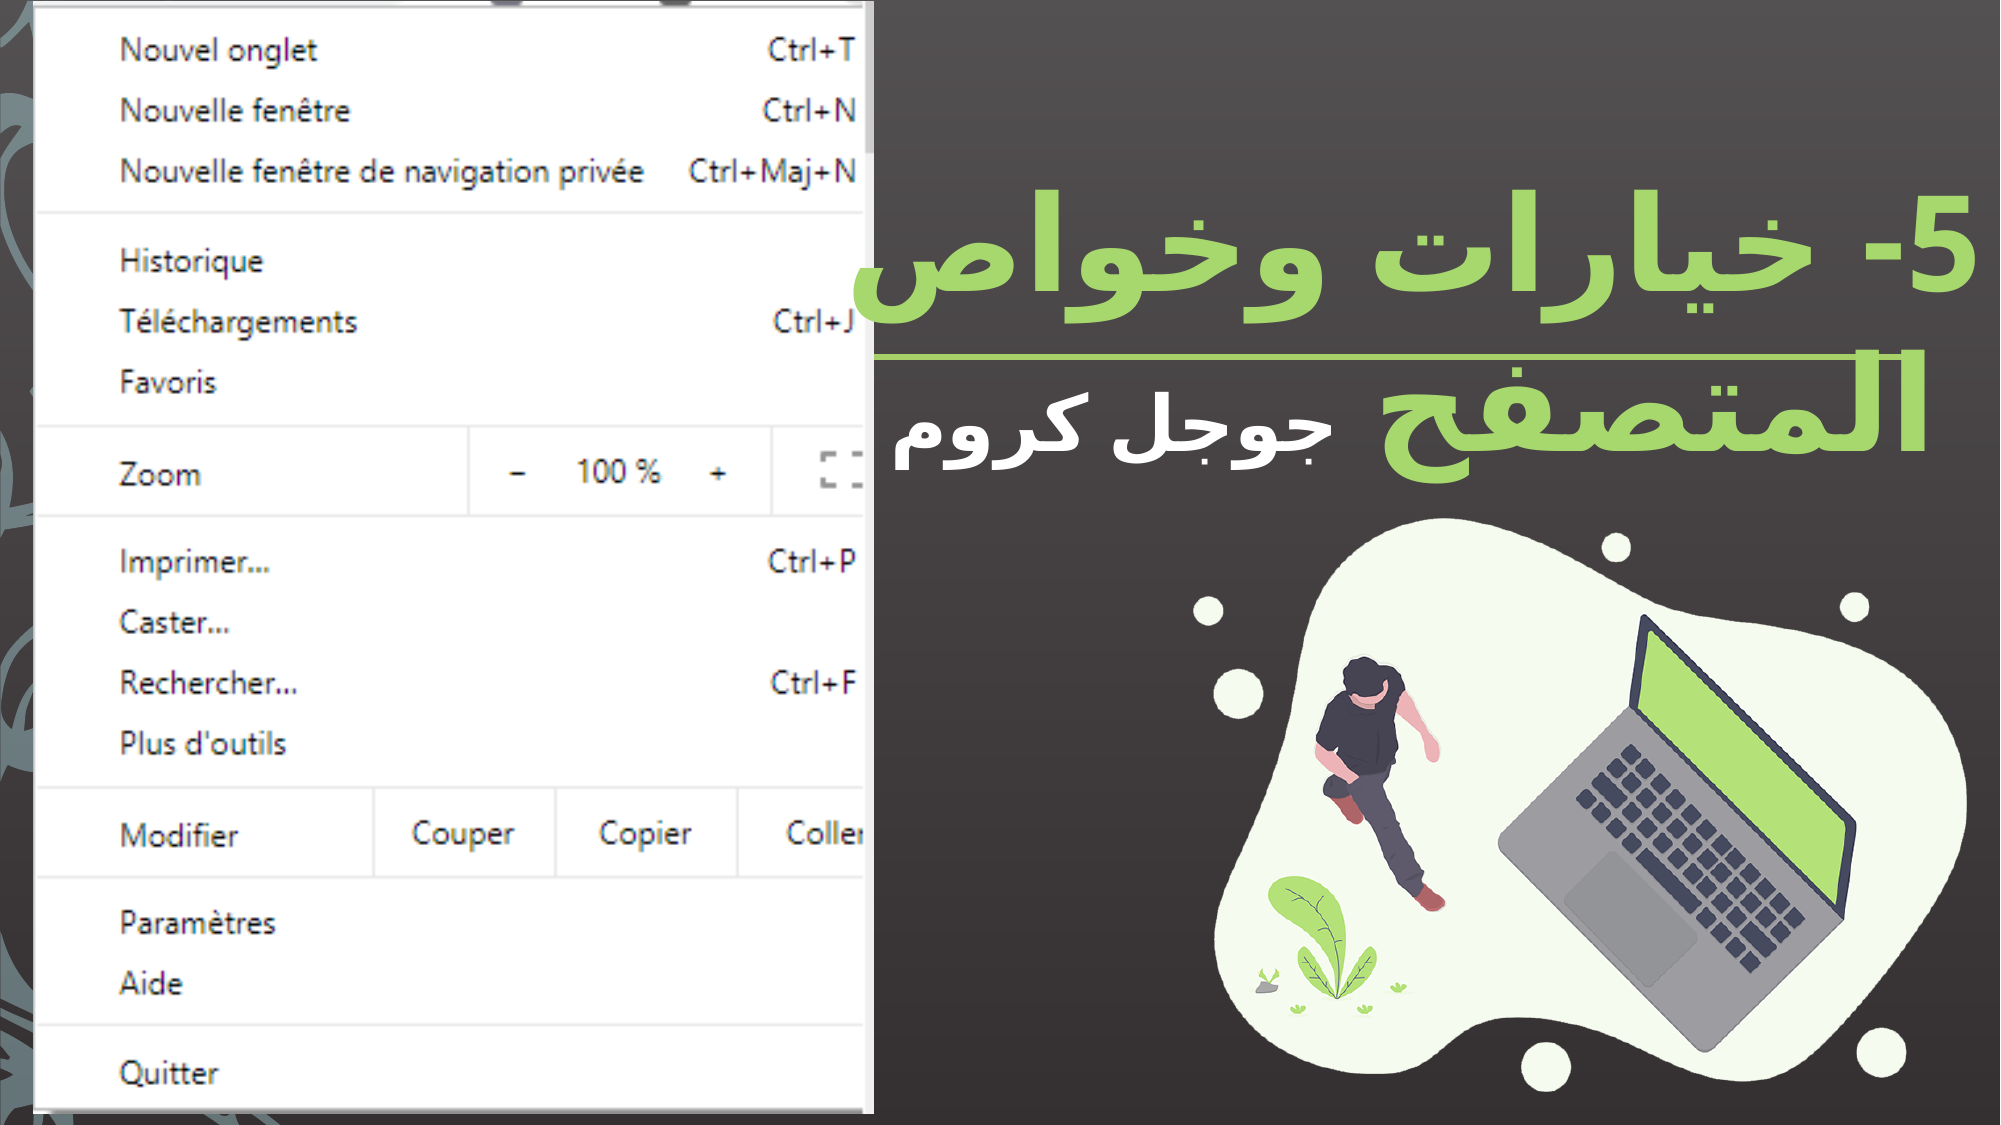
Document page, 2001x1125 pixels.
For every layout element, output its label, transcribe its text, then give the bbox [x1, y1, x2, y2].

text_box 5- خيارات وخواص المتصفح جوجل كروم [875, 150, 2000, 605]
picture [32, 1, 875, 1115]
picture [1193, 605, 1967, 1092]
